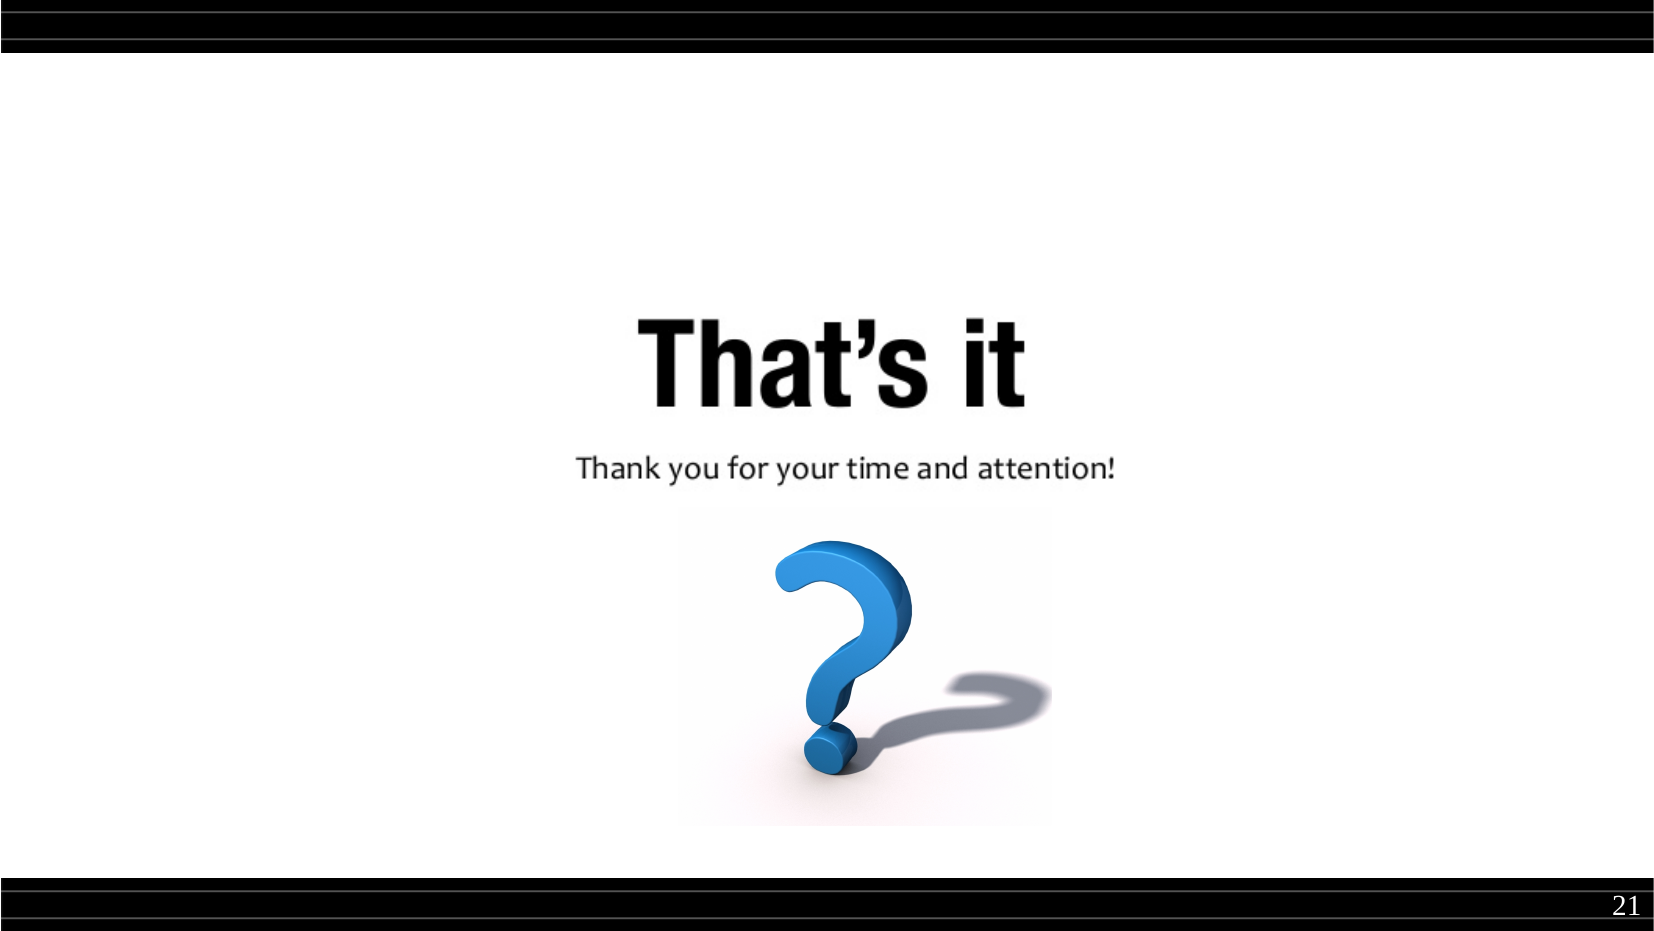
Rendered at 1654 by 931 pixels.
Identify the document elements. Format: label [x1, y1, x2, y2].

picture [1, 878, 1654, 931]
picture [1, 0, 1654, 53]
picture [325, 66, 1324, 826]
